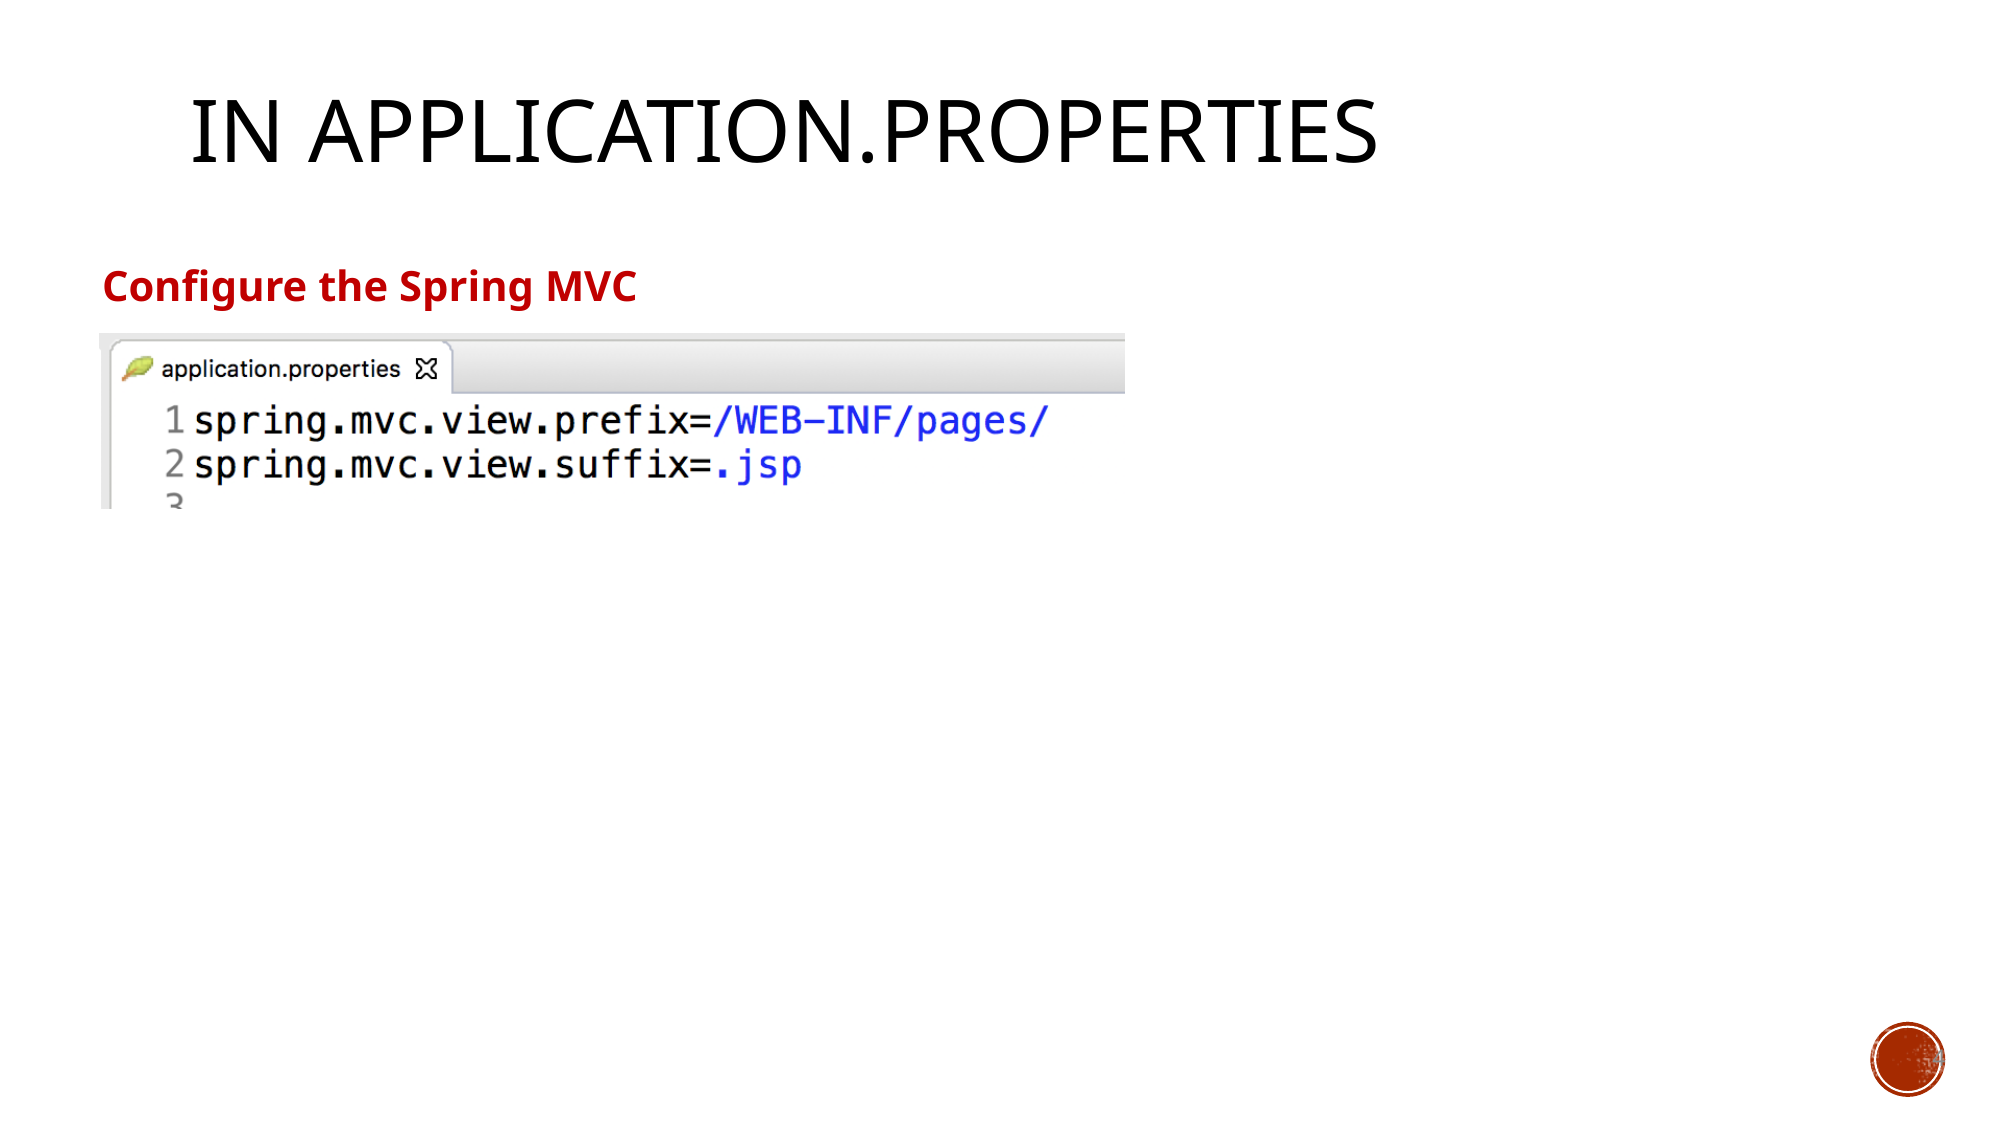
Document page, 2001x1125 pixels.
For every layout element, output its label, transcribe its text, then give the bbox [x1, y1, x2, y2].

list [103, 336, 1123, 506]
text_box Configure the Spring MVC [87, 251, 1920, 317]
slide_number 4 [1855, 1028, 1961, 1089]
title In application.properties [175, 79, 1826, 189]
